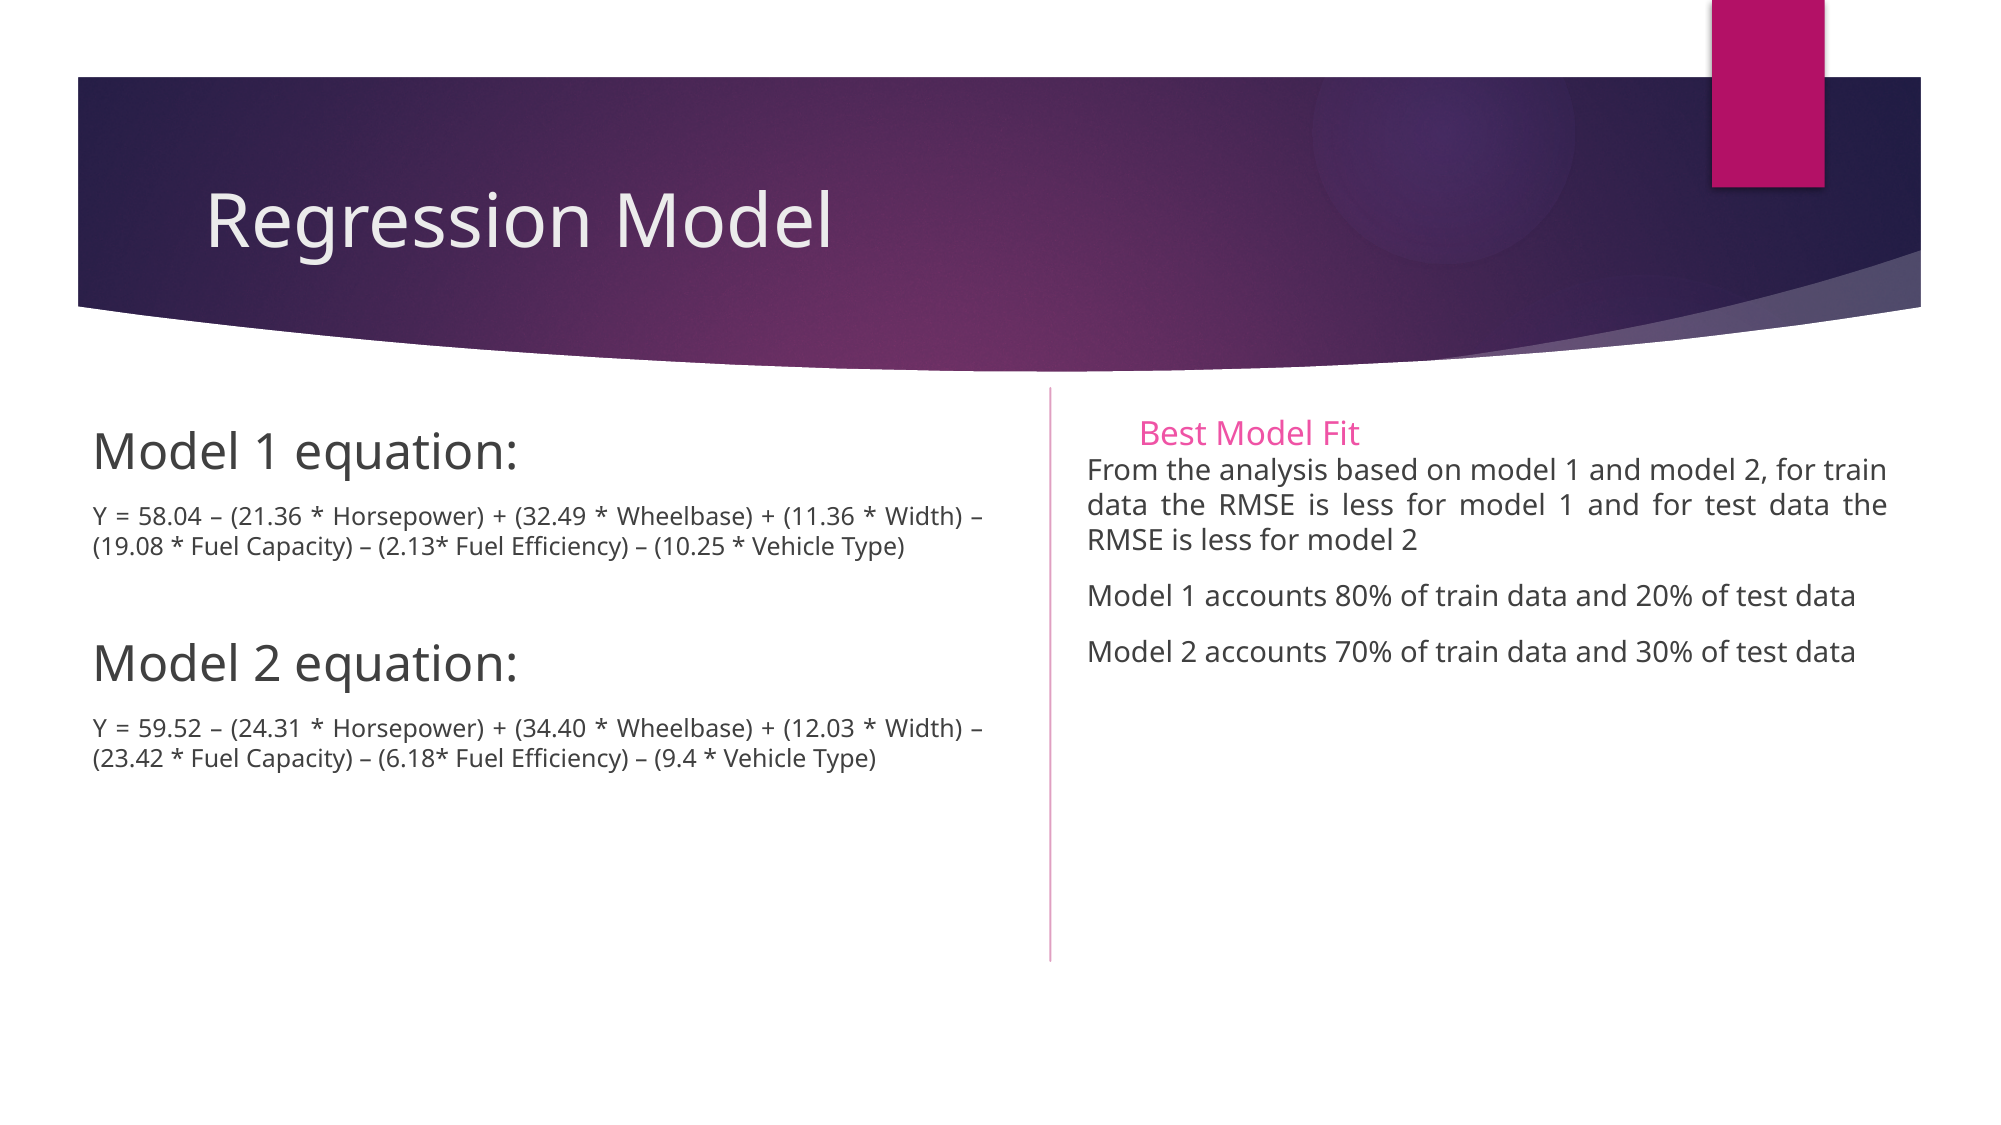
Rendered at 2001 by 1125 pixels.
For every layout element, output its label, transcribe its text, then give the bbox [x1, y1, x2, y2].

text_box Best Model Fit [1123, 364, 1625, 443]
text_box From the analysis based on model 1 and model 2, for train data the RMSE is less for model 1 and for test data the RMSE is less for model 2 Model 1 accounts 80% of train data and 20% of test data Model 2 accounts 70% of train data and 30% of test data [1071, 443, 1904, 814]
text_box Model 1 equation: Y = 58.04 – (21.36 * Horsepower) + (32.49 * Wheelbase) + (11.36 * Width) – (19.08 * Fuel Capacity) – (2.13* Fuel Efficiency) – (10.25 * Vehicle Type) Model 2 equation: Y = 59.52 – (24.31 * Horsepower) + (34.40 * Wheelbase) + (12.03 * Width) – (23.42 * Fuel Capacity) – (6.18* Fuel Efficiency) – (9.4 * Vehicle Type) [78, 412, 1000, 782]
title Regression Model [189, 159, 1627, 276]
